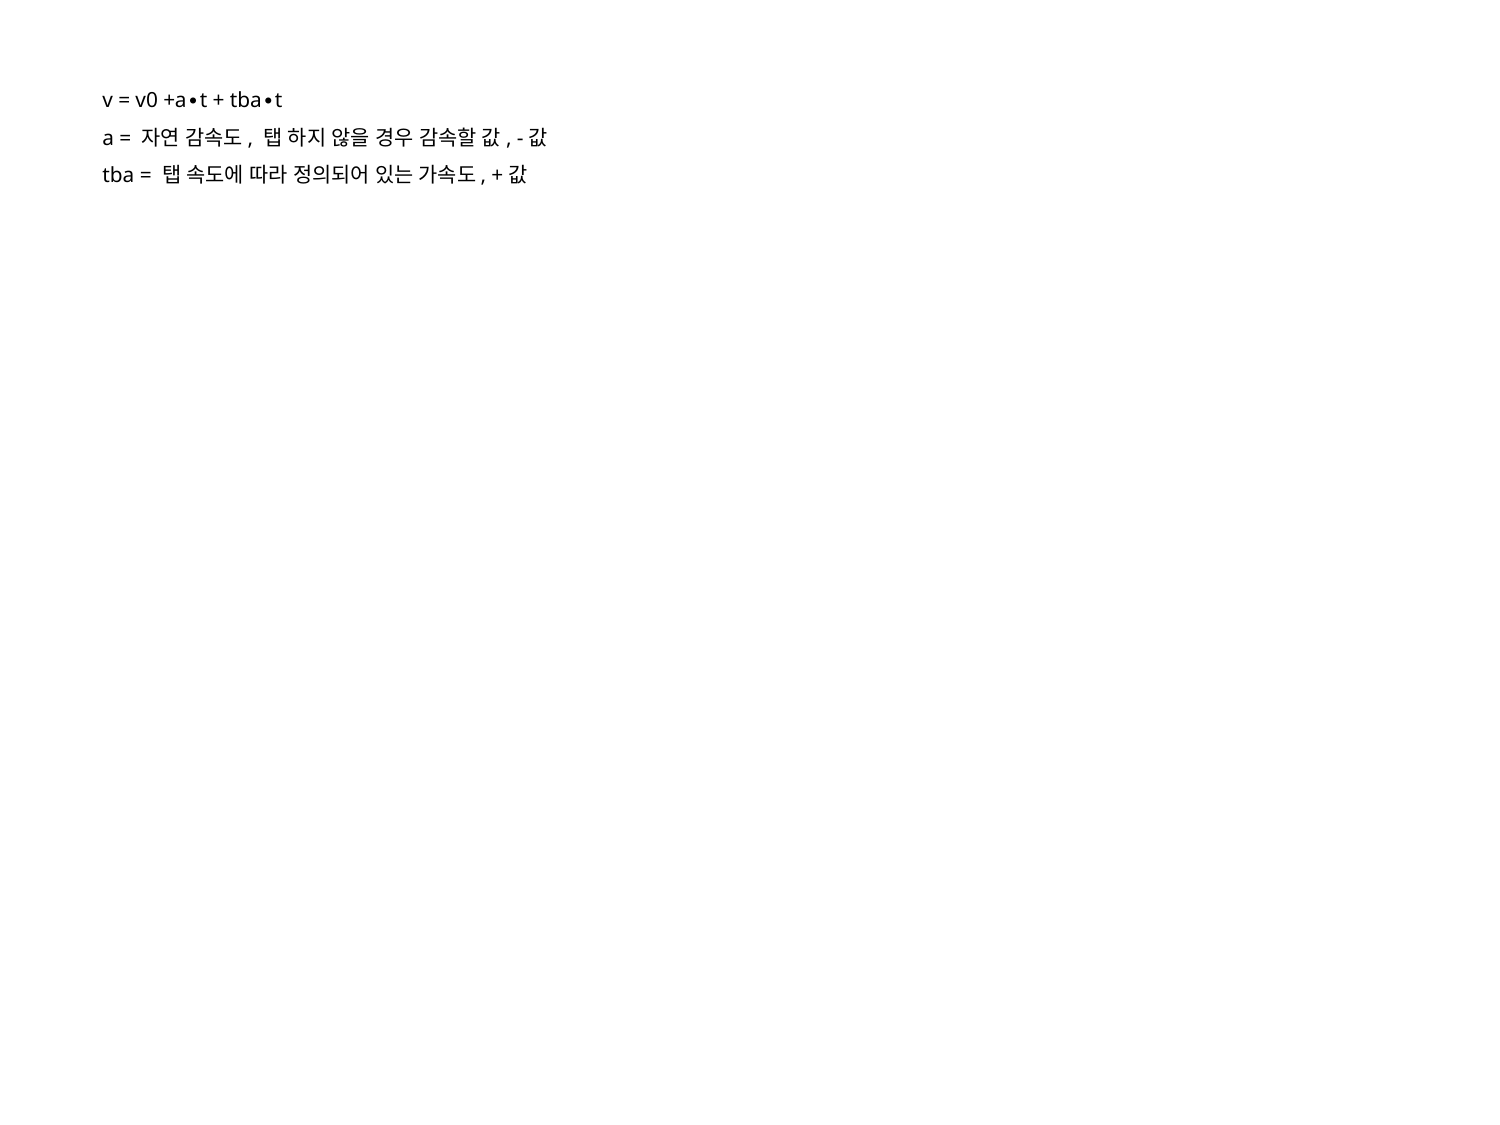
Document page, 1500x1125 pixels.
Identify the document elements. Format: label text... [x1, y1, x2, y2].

text_box v = v0 +a∙t + tba∙t a = 자연 감속도, 탭 하지 않을 경우 감속할 값, -값 tba = 탭 속도에 따라 정의되어 있는 가속도, +값 [87, 67, 563, 195]
